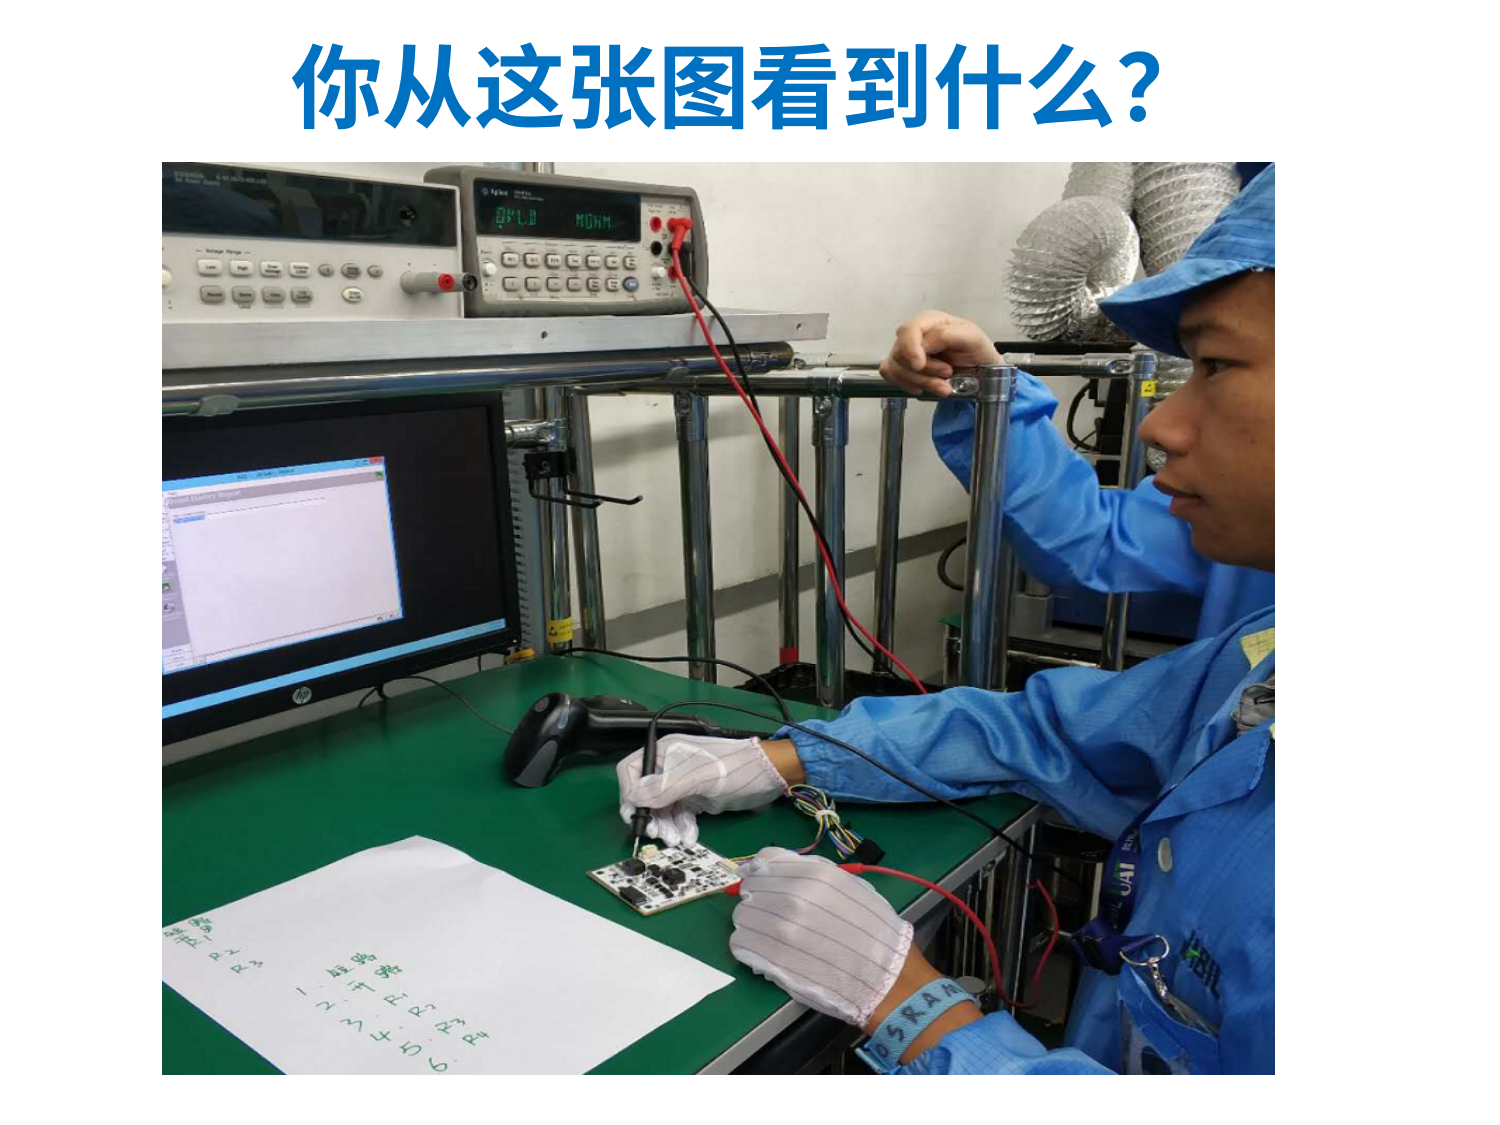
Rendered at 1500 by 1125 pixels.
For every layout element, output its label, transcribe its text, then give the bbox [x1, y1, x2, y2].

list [162, 162, 1276, 1076]
title 你从这张图看到什么？ [75, 7, 1425, 163]
